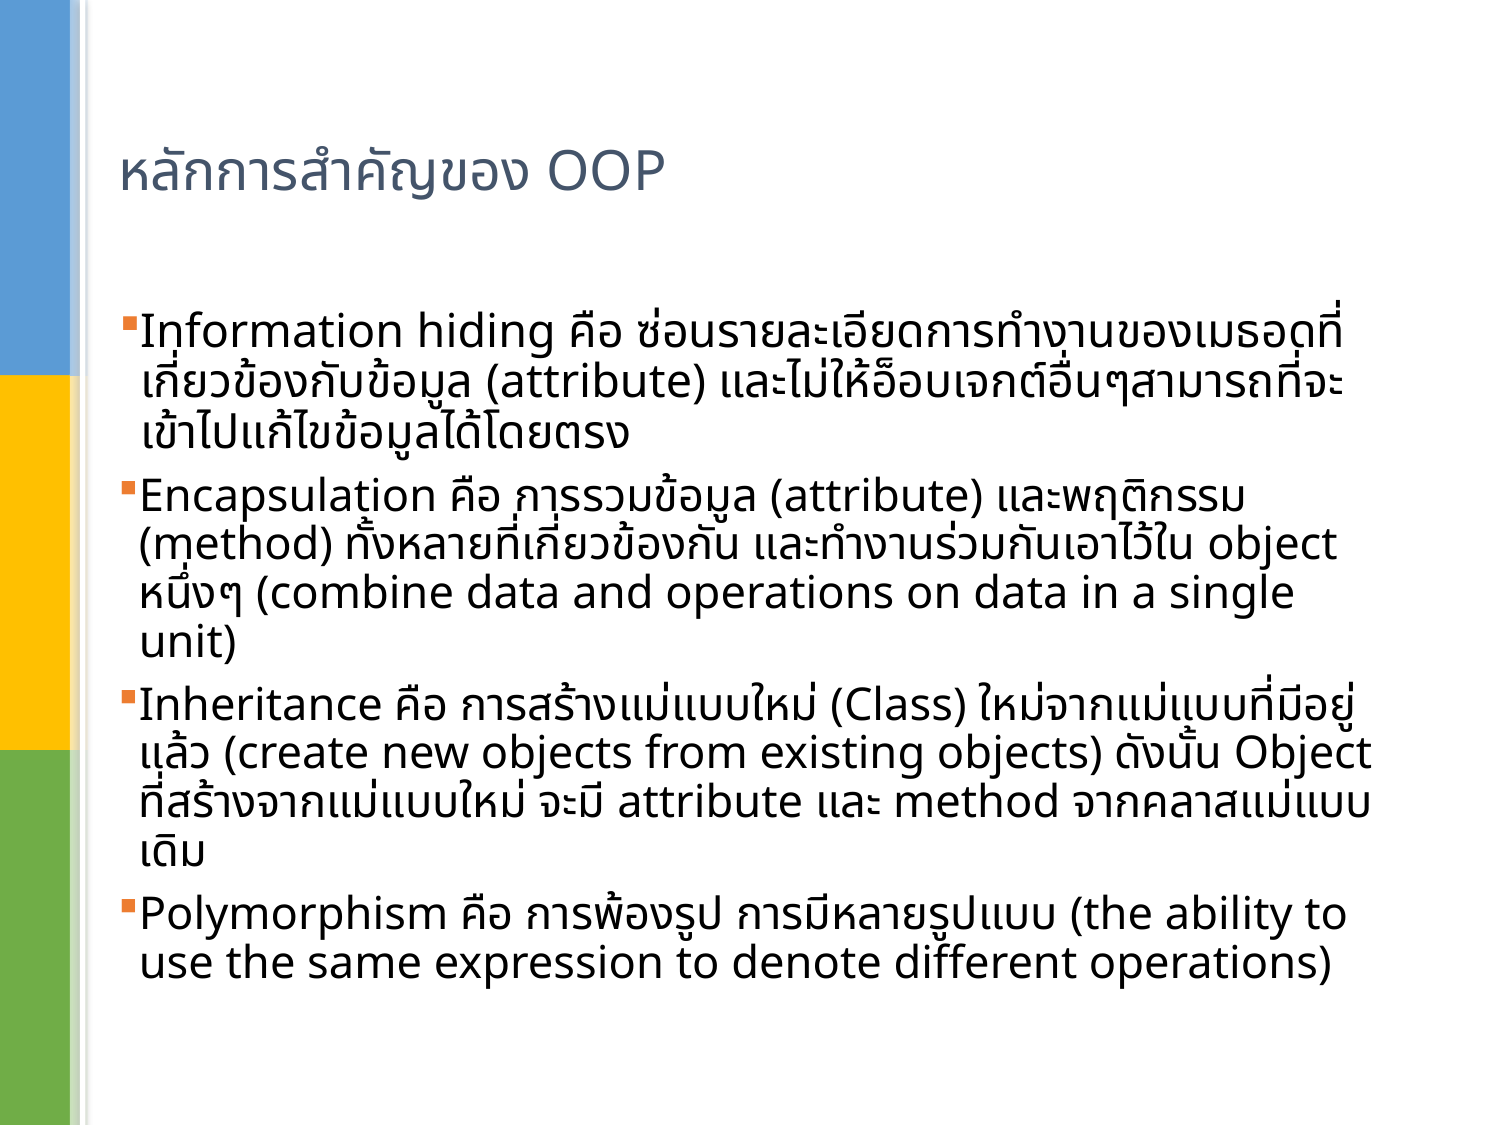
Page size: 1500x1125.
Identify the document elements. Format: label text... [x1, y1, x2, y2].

list Information hiding คือ ซ่อนรายละเอียดการทำงานของเมธอดที่เกี่ยวข้องกับข้อมูล (attribute) และไม่ให้อ็อบเจกต์อื่นๆสามารถที่จะเข้าไปแก้ไขข้อมูลได้โดยตรง Encapsulation คือ การรวมข้อมูล (attribute) และพฤติกรรม (method) ทั้งหลายที่เกี่ยวข้องกัน และทำงานร่วมกันเอาไว้ใน object หนึ่งๆ (combine data and operations on data in a single unit) Inheritance คือ การสร้างแม่แบบใหม่ (Class) ใหม่จากแม่แบบที่มีอยู่แล้ว (create new objects from existing objects) ดังนั้น Object ที่สร้างจากแม่แบบใหม่ จะมี attribute และ method จากคลาสแม่แบบเดิม Polymorphism คือ การพ้องรูป การมีหลายรูปแบบ (the ability to use the same expression to denote different operations) [103, 299, 1397, 1014]
title หลักการสำคัญของ OOP [103, 59, 1397, 278]
